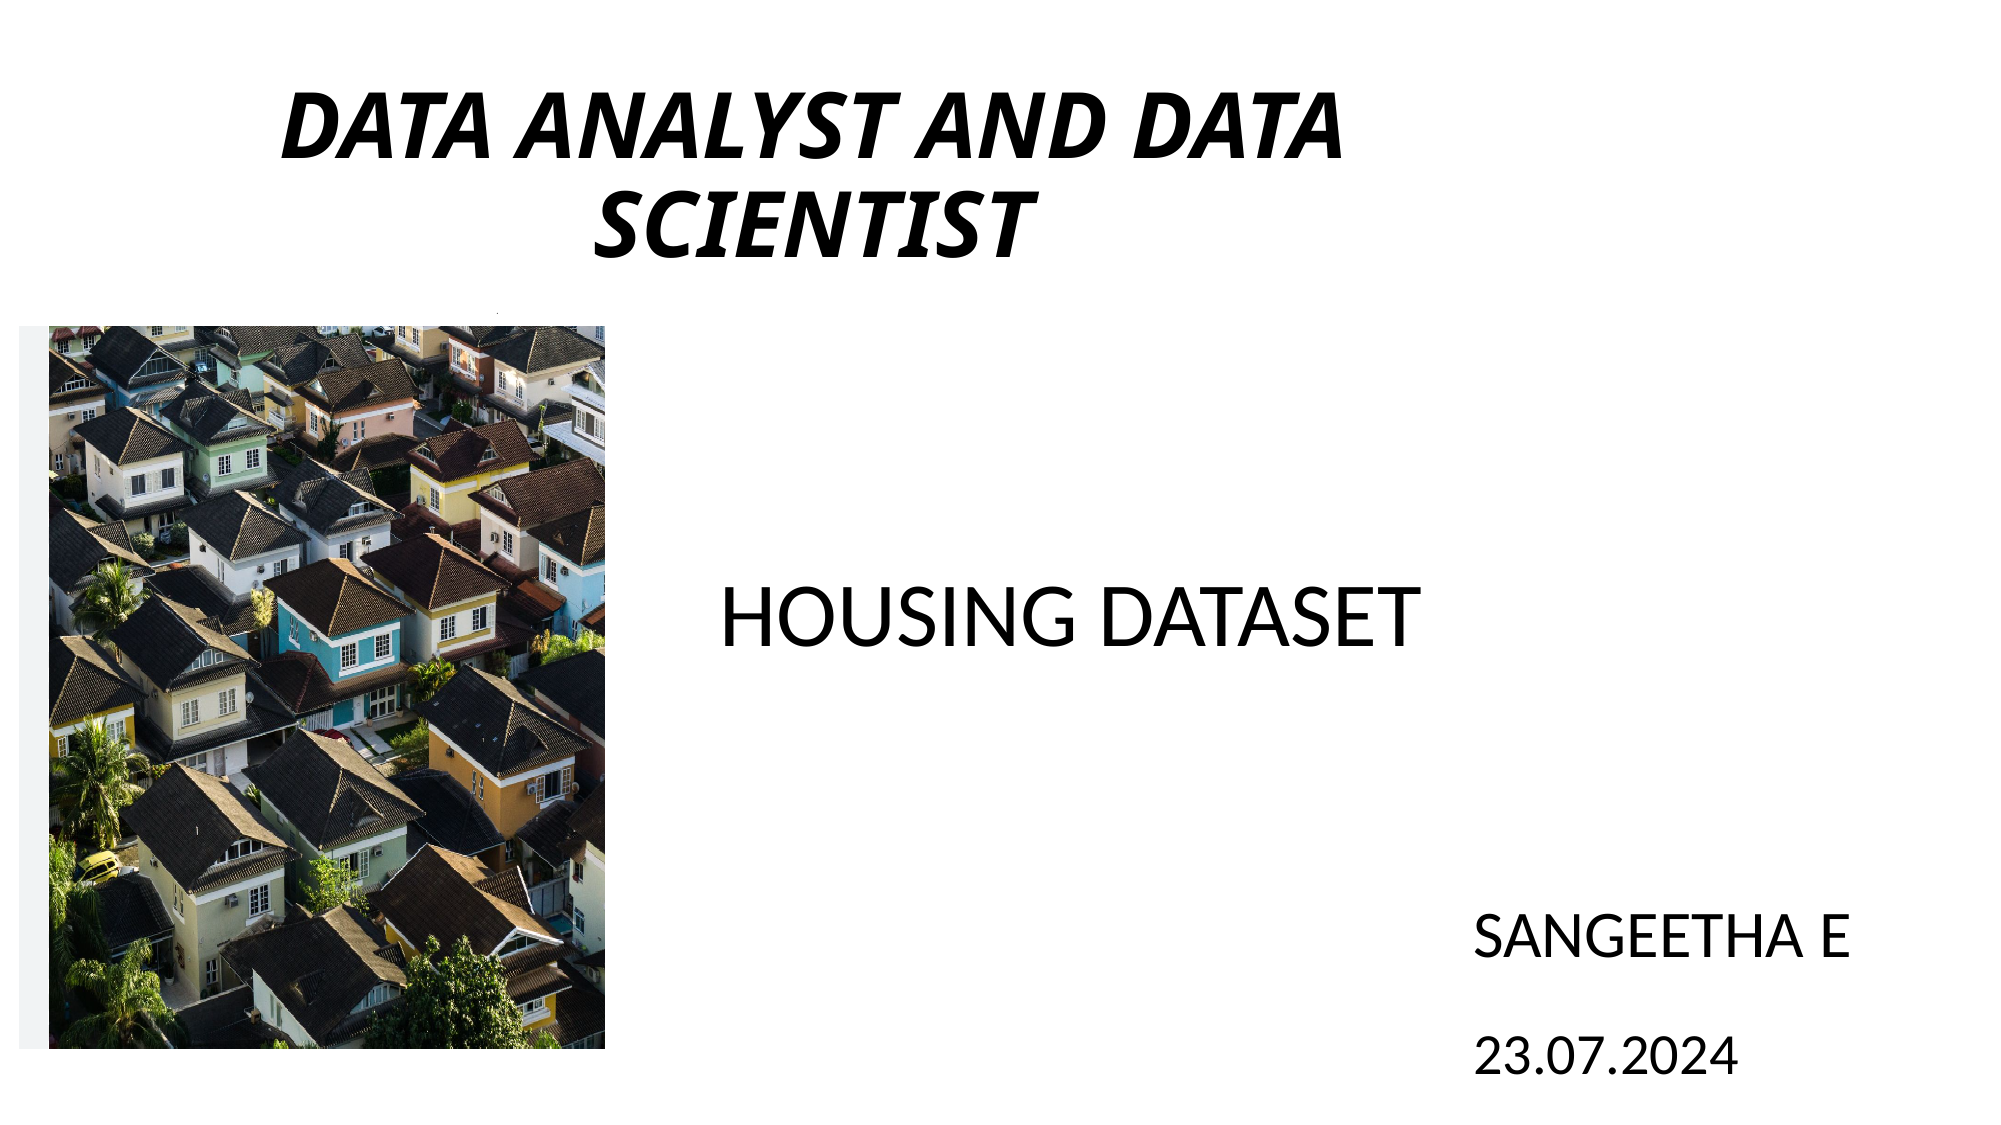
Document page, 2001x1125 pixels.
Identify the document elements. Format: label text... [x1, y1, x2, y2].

text_box HOUSING DATASET [704, 547, 1438, 673]
text_box SANGEETHA E 23.07.2024 [1458, 883, 1867, 1094]
picture [19, 312, 605, 1049]
title DATA ANALYST AND DATA SCIENTIST [63, 56, 1564, 300]
